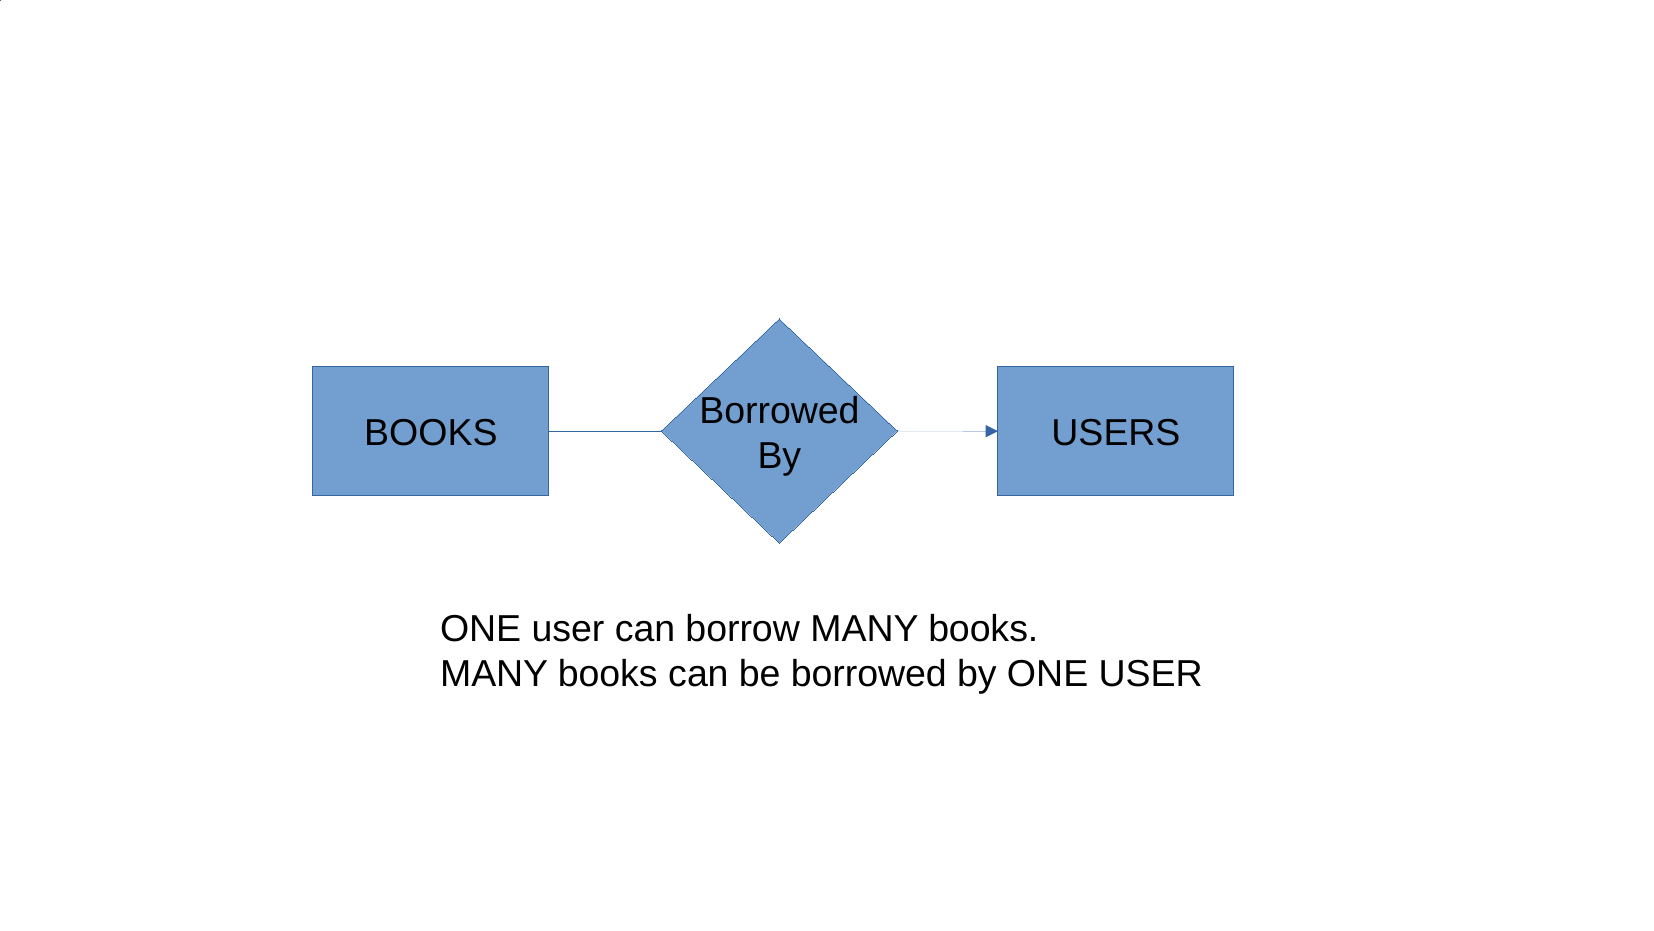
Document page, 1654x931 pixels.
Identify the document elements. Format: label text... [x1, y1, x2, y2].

text_box ONE user can borrow MANY books. MANY books can be borrowed by ONE USER [425, 596, 1595, 696]
text_box [897, 424, 999, 438]
text_box BOOKS [312, 366, 549, 496]
text_box USERS [997, 366, 1234, 496]
text_box Borrowed By [661, 318, 897, 544]
